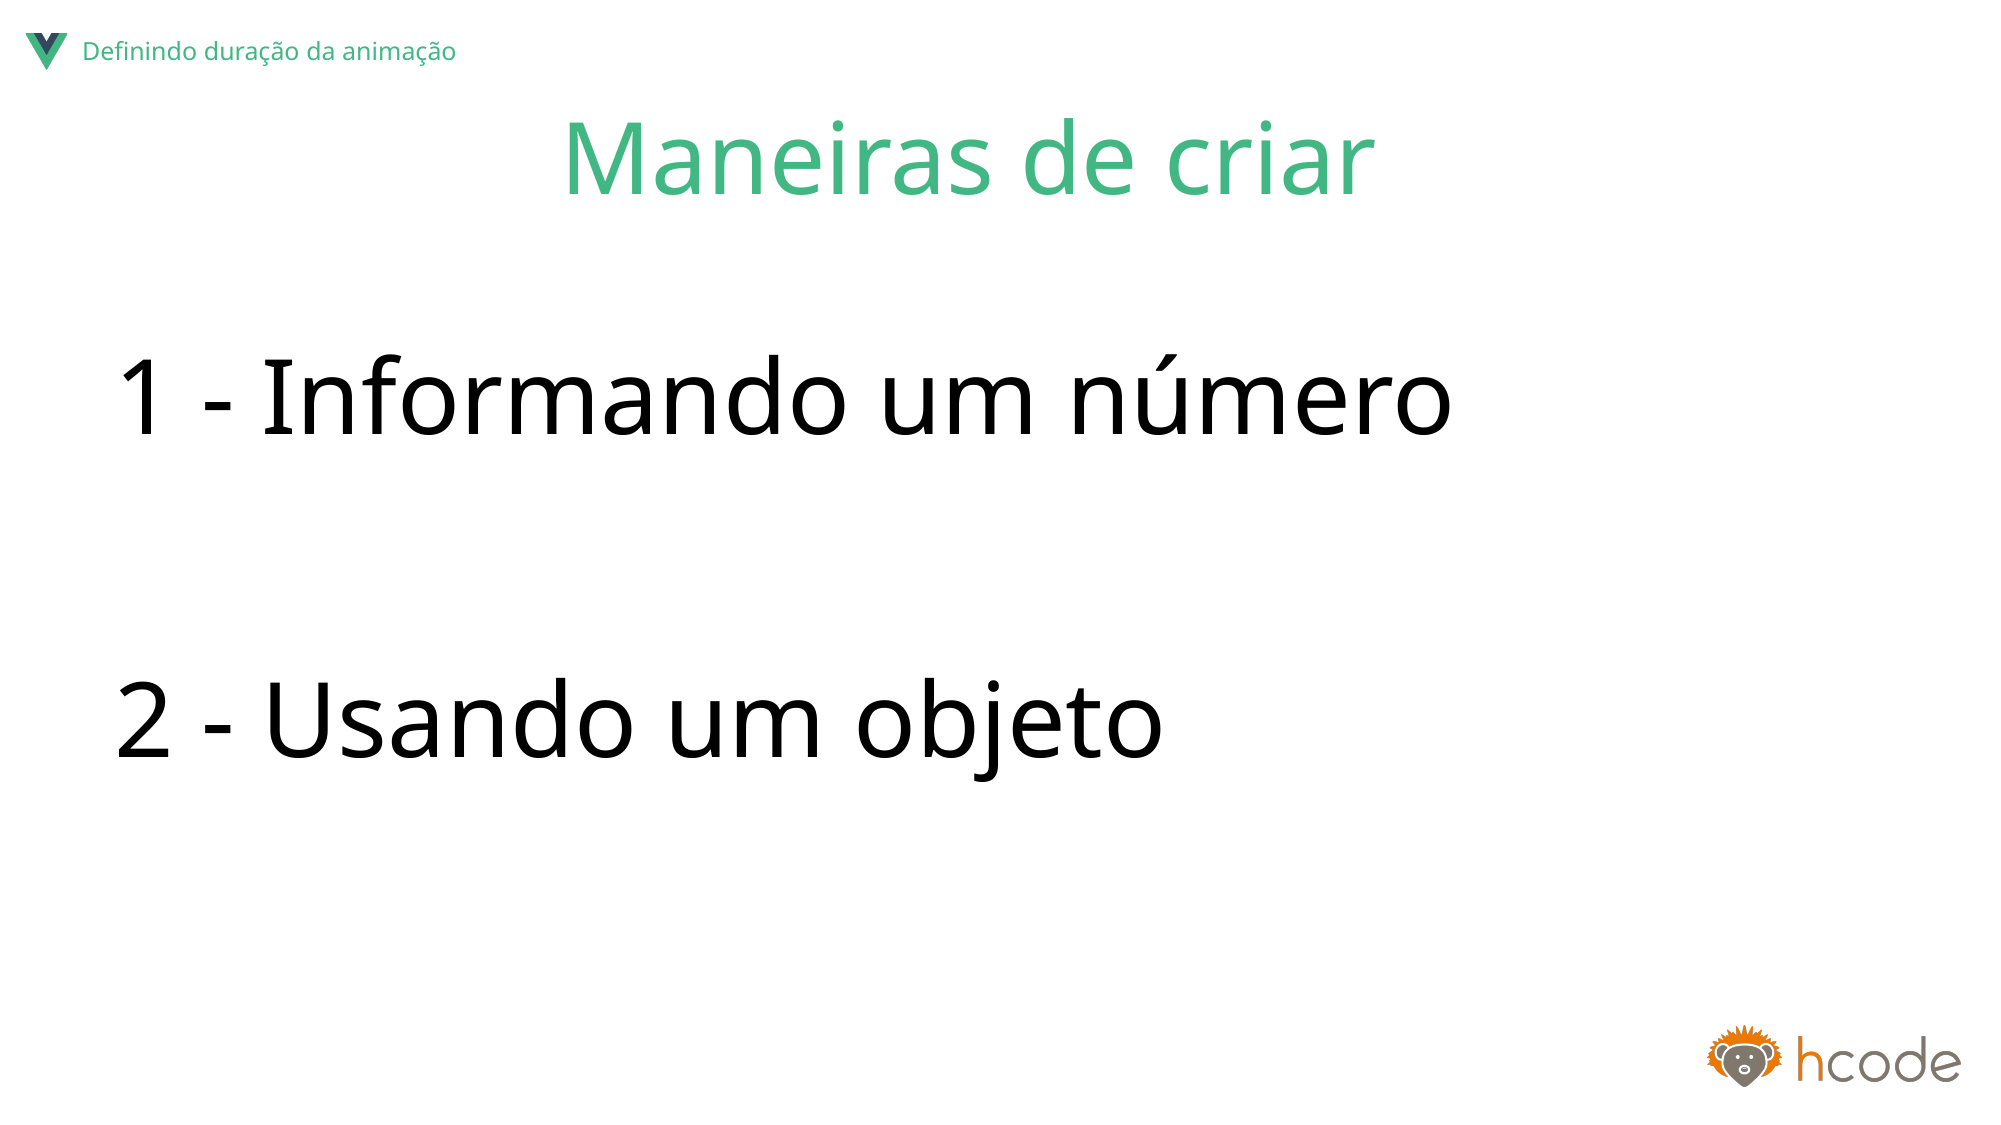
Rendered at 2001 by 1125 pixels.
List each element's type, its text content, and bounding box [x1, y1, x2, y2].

text_box 1 - Informando um número [99, 288, 1961, 497]
picture [1707, 1025, 1962, 1087]
picture [25, 32, 68, 72]
text_box 2 - Usando um objeto [99, 581, 1913, 851]
text_box Maneiras de criar [119, 70, 1819, 238]
text_box Definindo duração da animação [67, 20, 1445, 84]
